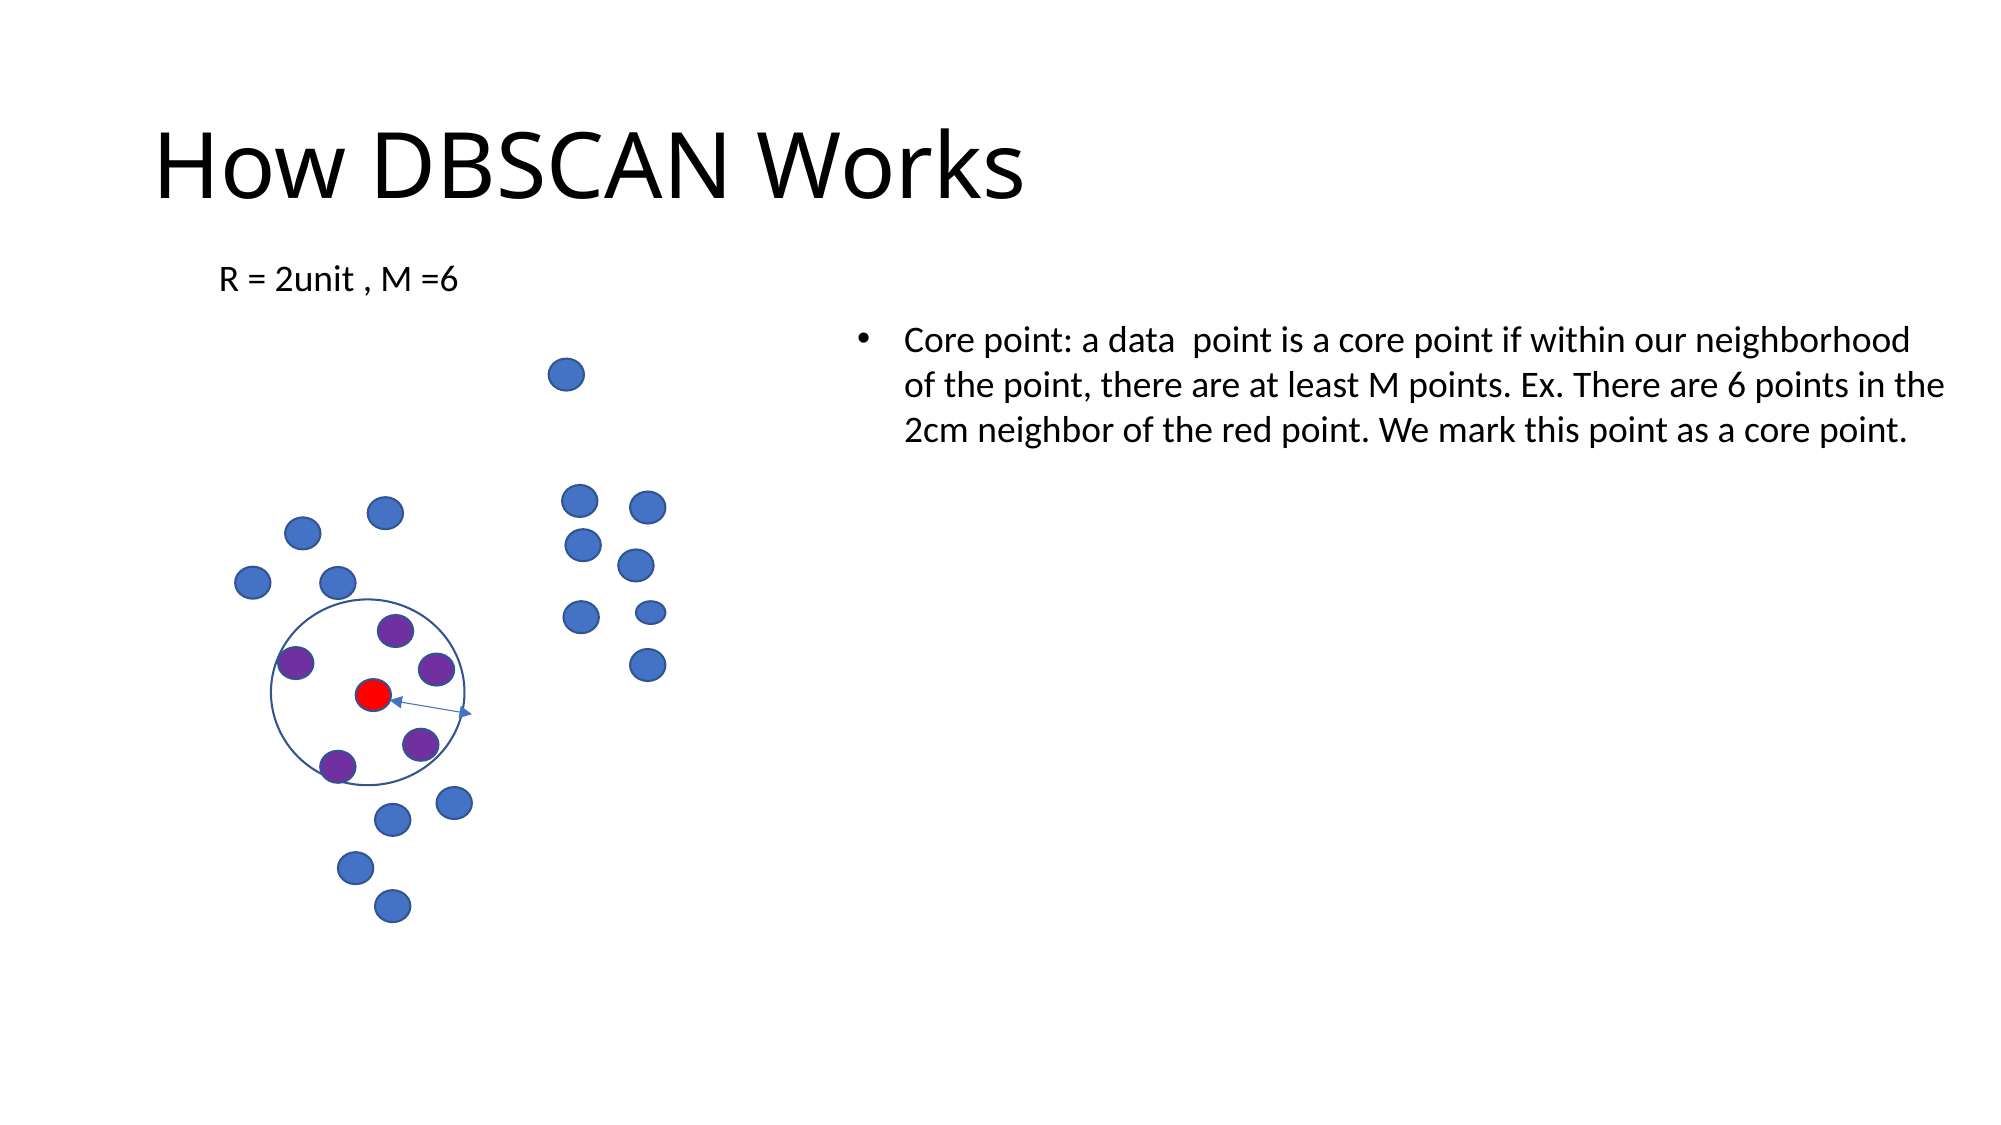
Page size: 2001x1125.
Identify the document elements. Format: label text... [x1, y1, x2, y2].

text_box [319, 749, 357, 784]
text_box [319, 565, 357, 601]
text_box [336, 851, 375, 886]
title How DBSCAN Works [137, 59, 1863, 278]
text_box [402, 727, 440, 762]
text_box [417, 652, 456, 687]
text_box [629, 490, 667, 525]
text_box [564, 528, 602, 563]
text_box Core point: a data point is a core point if within our neighborhood of the point, there are at least M points. Ex. There are 6 points in the 2cm neighbor of the red point. We mark this point as a core point. [842, 307, 1962, 458]
text_box [547, 357, 586, 392]
text_box [634, 600, 667, 626]
text_box [354, 678, 393, 713]
text_box [376, 613, 415, 649]
text_box [234, 565, 272, 600]
text_box [277, 646, 315, 681]
text_box [373, 802, 412, 837]
text_box [629, 647, 667, 683]
text_box [617, 548, 655, 583]
text_box [366, 496, 405, 531]
text_box R = 2unit , M =6 [204, 246, 474, 307]
text_box [269, 598, 466, 787]
text_box [562, 600, 600, 635]
text_box [284, 516, 322, 551]
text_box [389, 700, 472, 715]
text_box [435, 785, 473, 821]
text_box [373, 889, 412, 924]
text_box [561, 483, 599, 519]
